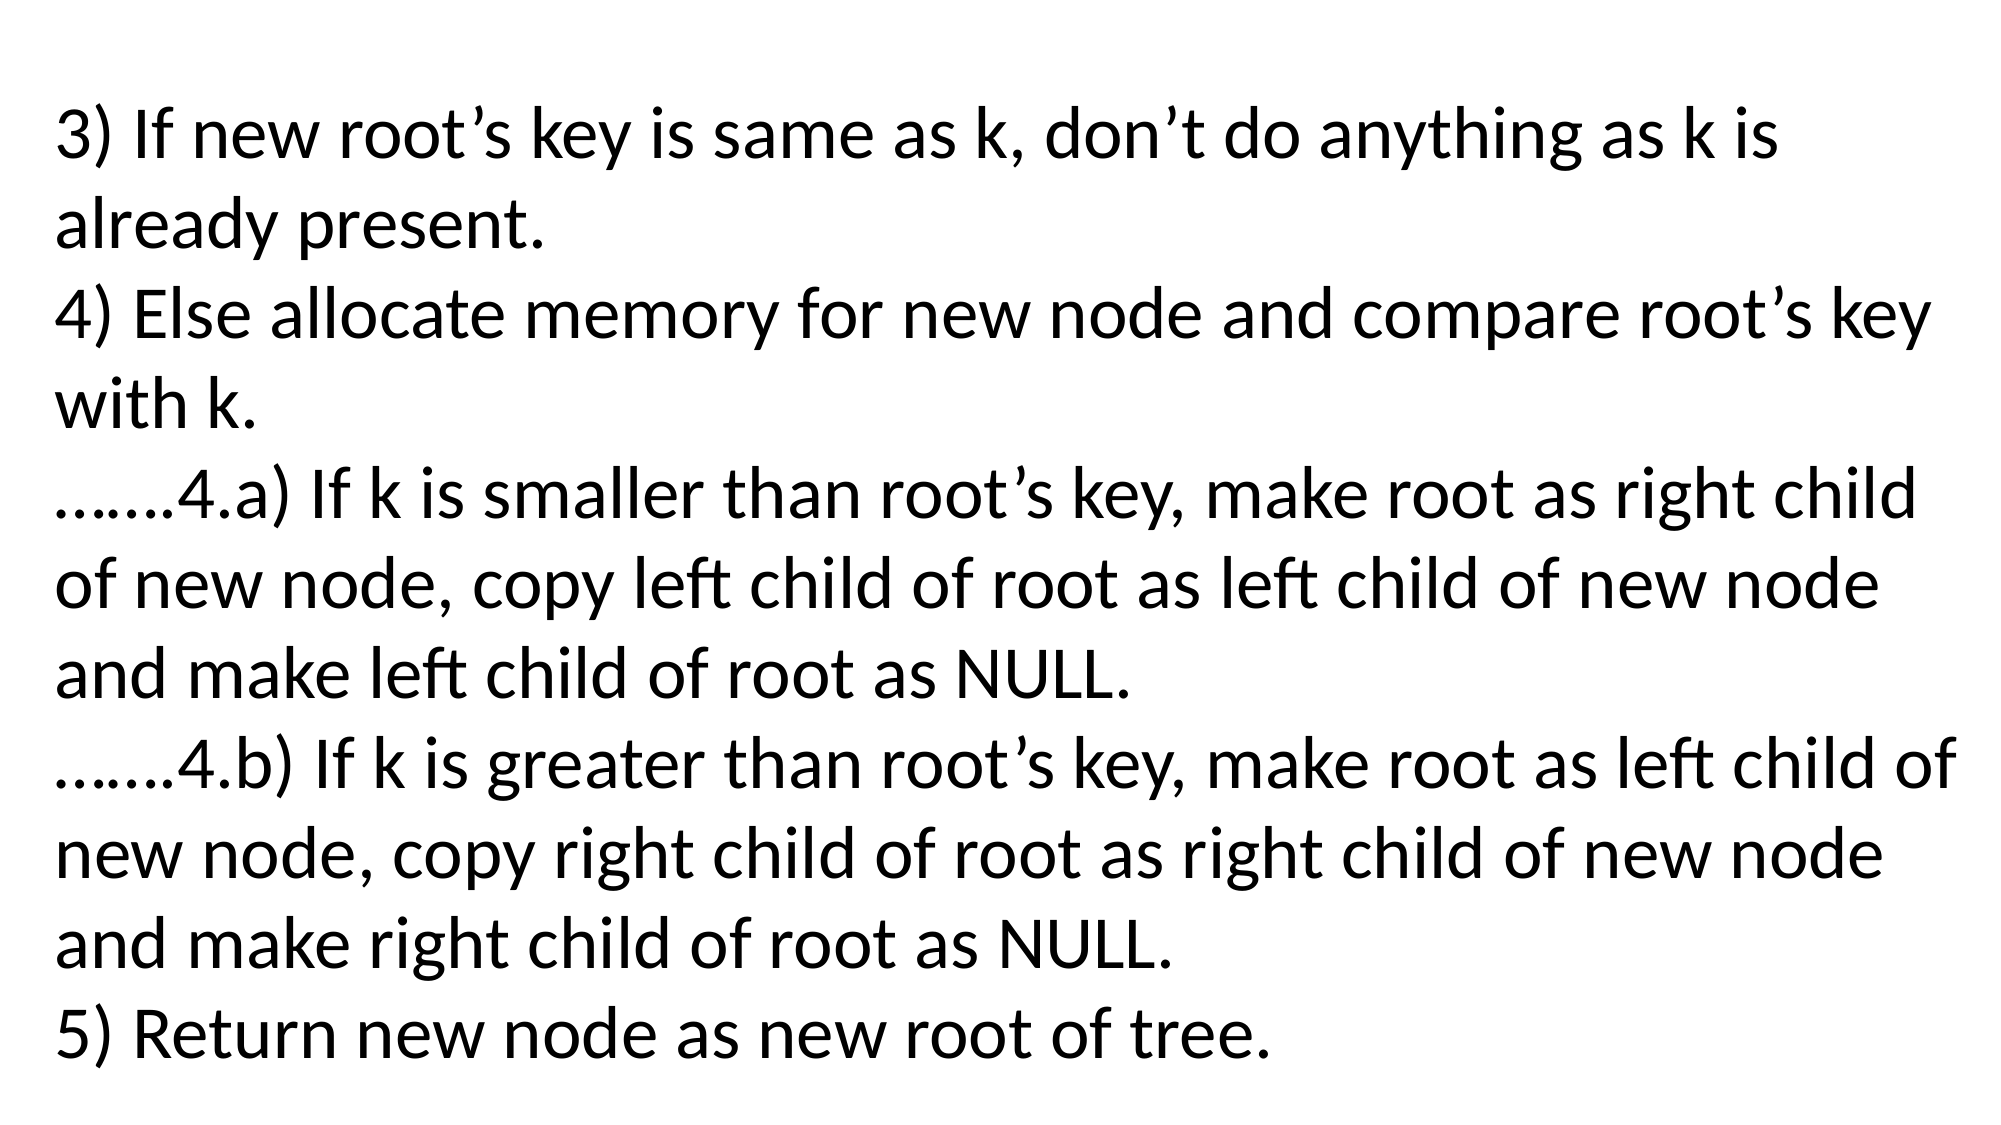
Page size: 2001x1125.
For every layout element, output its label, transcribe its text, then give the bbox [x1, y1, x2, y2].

text_box 3) If new root’s key is same as k, don’t do anything as k is already present. 4) Else allocate memory for new node and compare root’s key with k. …….4.a) If k is smaller than root’s key, make root as right child of new node, copy left child of root as left child of new node and make left child of root as NULL. …….4.b) If k is greater than root’s key, make root as left child of new node, copy right child of root as right child of new node and make right child of root as NULL. 5) Return new node as new root of tree. [39, 76, 2000, 1081]
